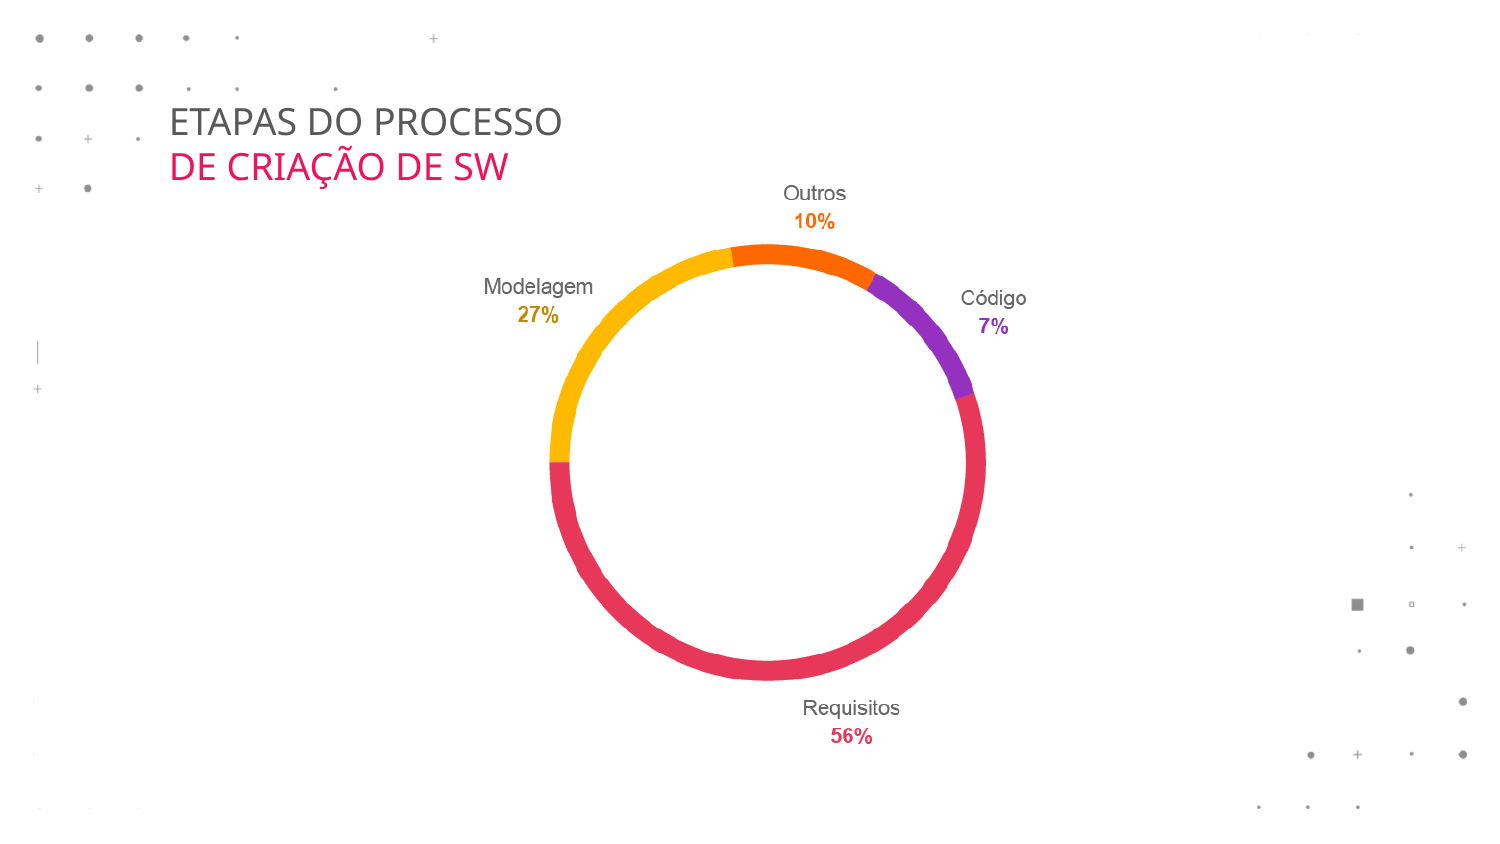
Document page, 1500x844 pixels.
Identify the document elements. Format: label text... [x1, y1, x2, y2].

text_box ETAPAS DO PROCESSO DE CRIAÇÃO DE SW [154, 91, 867, 196]
picture [33, 34, 1467, 809]
